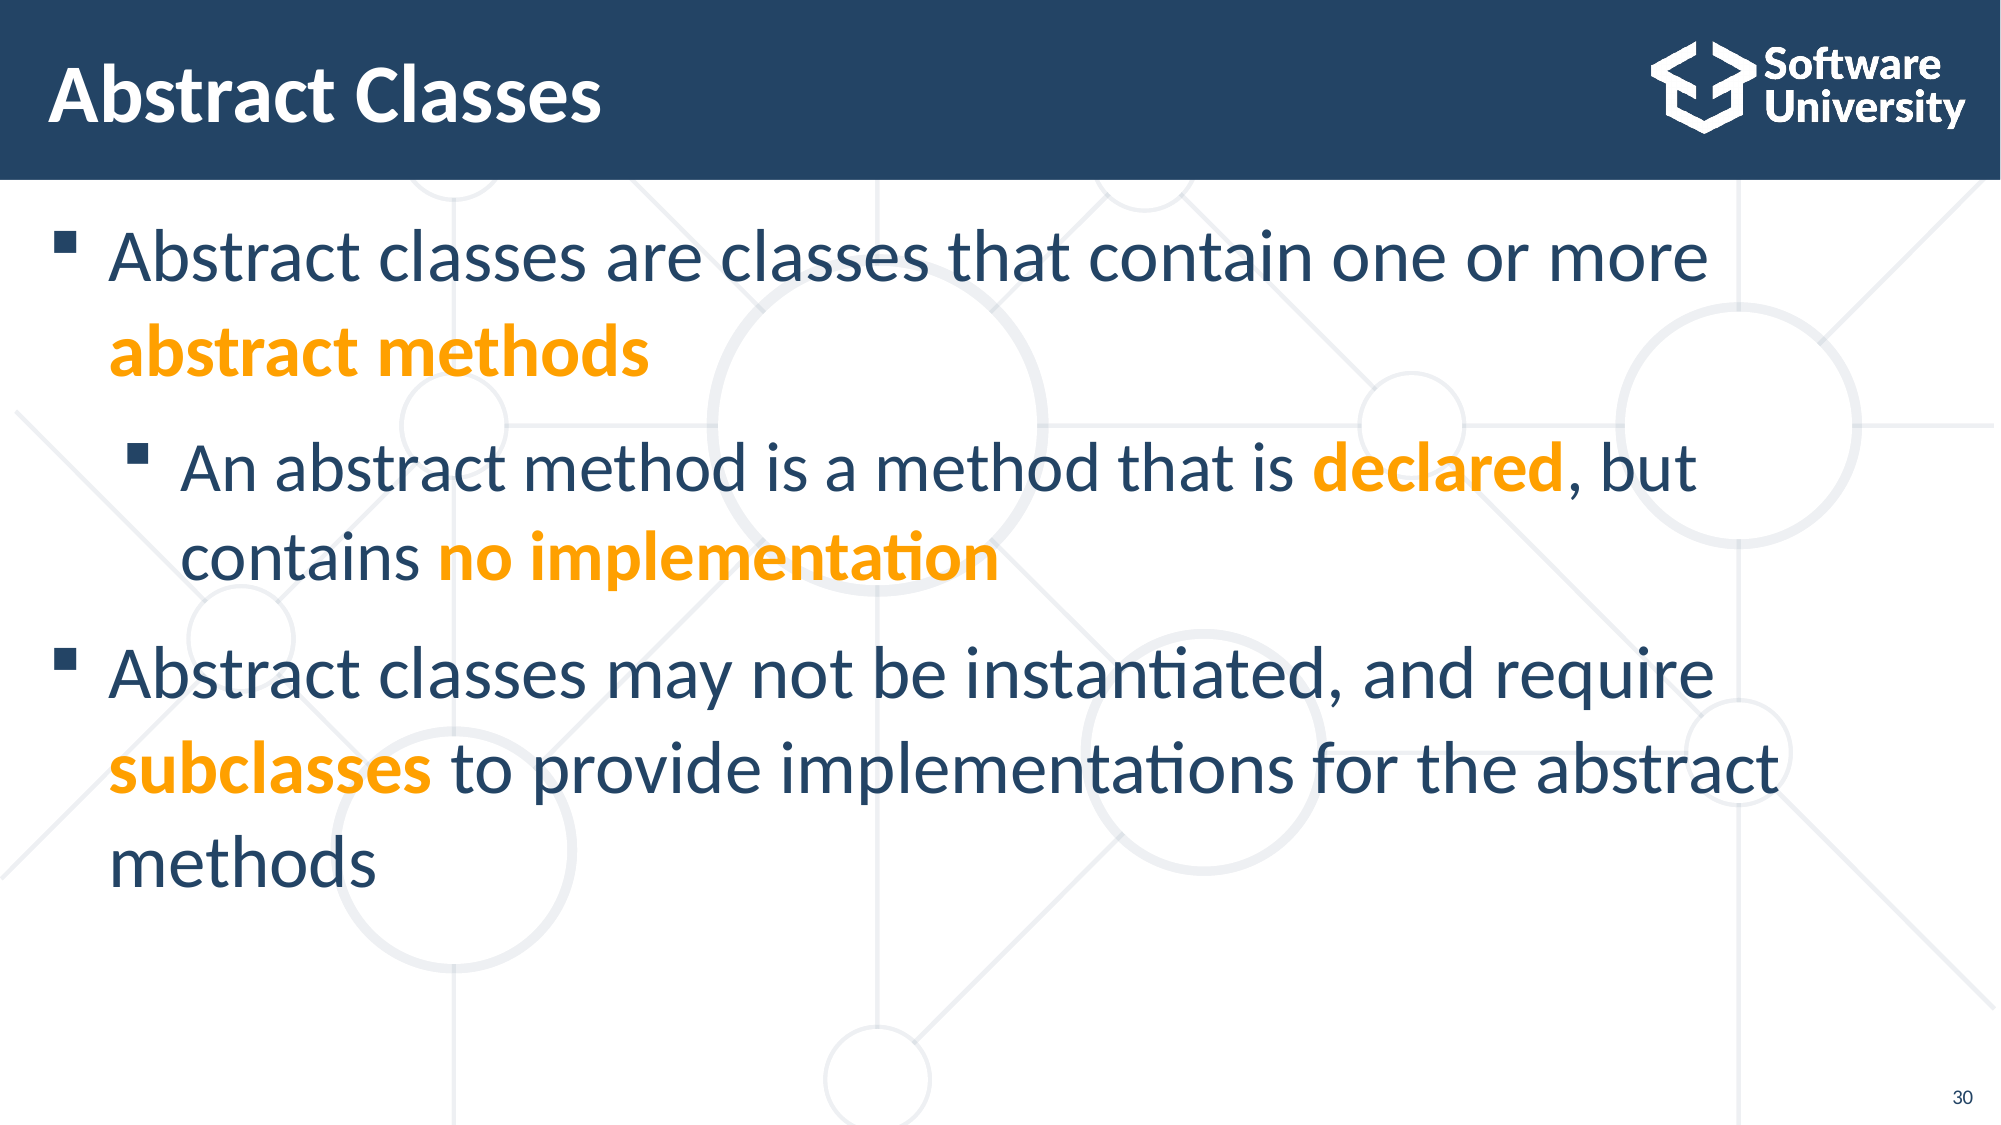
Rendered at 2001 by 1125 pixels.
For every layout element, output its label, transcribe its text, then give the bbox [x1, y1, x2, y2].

title Abstract Classes [31, 16, 1625, 162]
picture [1651, 41, 1966, 134]
slide_number 30 [1927, 1067, 1989, 1117]
list Abstract classes are classes that contain one or more abstract methods An abstract method is a method that is declared, but contains no implementation Abstract classes may not be instantiated, and require subclasses to provide implementations for the abstract methods [31, 196, 1970, 1104]
